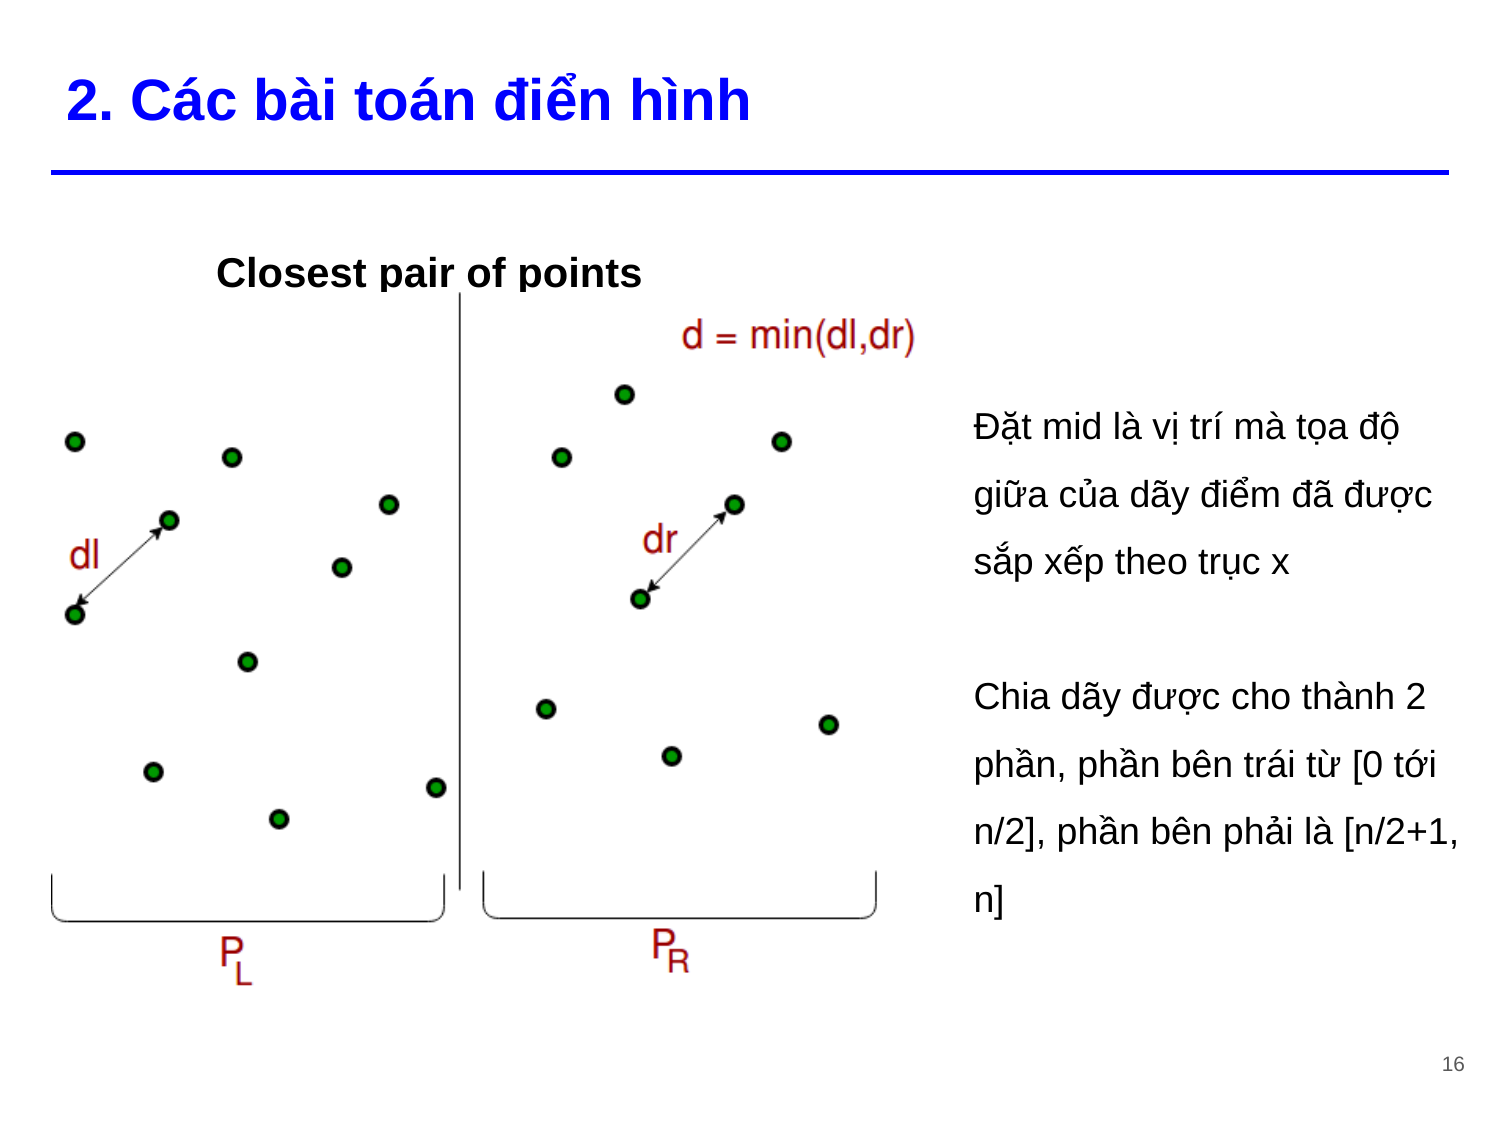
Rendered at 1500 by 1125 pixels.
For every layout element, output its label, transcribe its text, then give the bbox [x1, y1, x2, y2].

list Closest pair of points [51, 205, 1449, 954]
text_box Đặt mid là vị trí mà tọa độ giữa của dãy điểm đã được sắp xếp theo trục x Chia dãy được cho thành 2 phần, phần bên trái từ [0 tới n/2], phần bên phải là [n/2+1, n] [958, 364, 1500, 926]
picture [50, 292, 932, 998]
title 2. Các bài toán điển hình [51, 47, 1449, 173]
slide_number 16 [1389, 1019, 1480, 1106]
